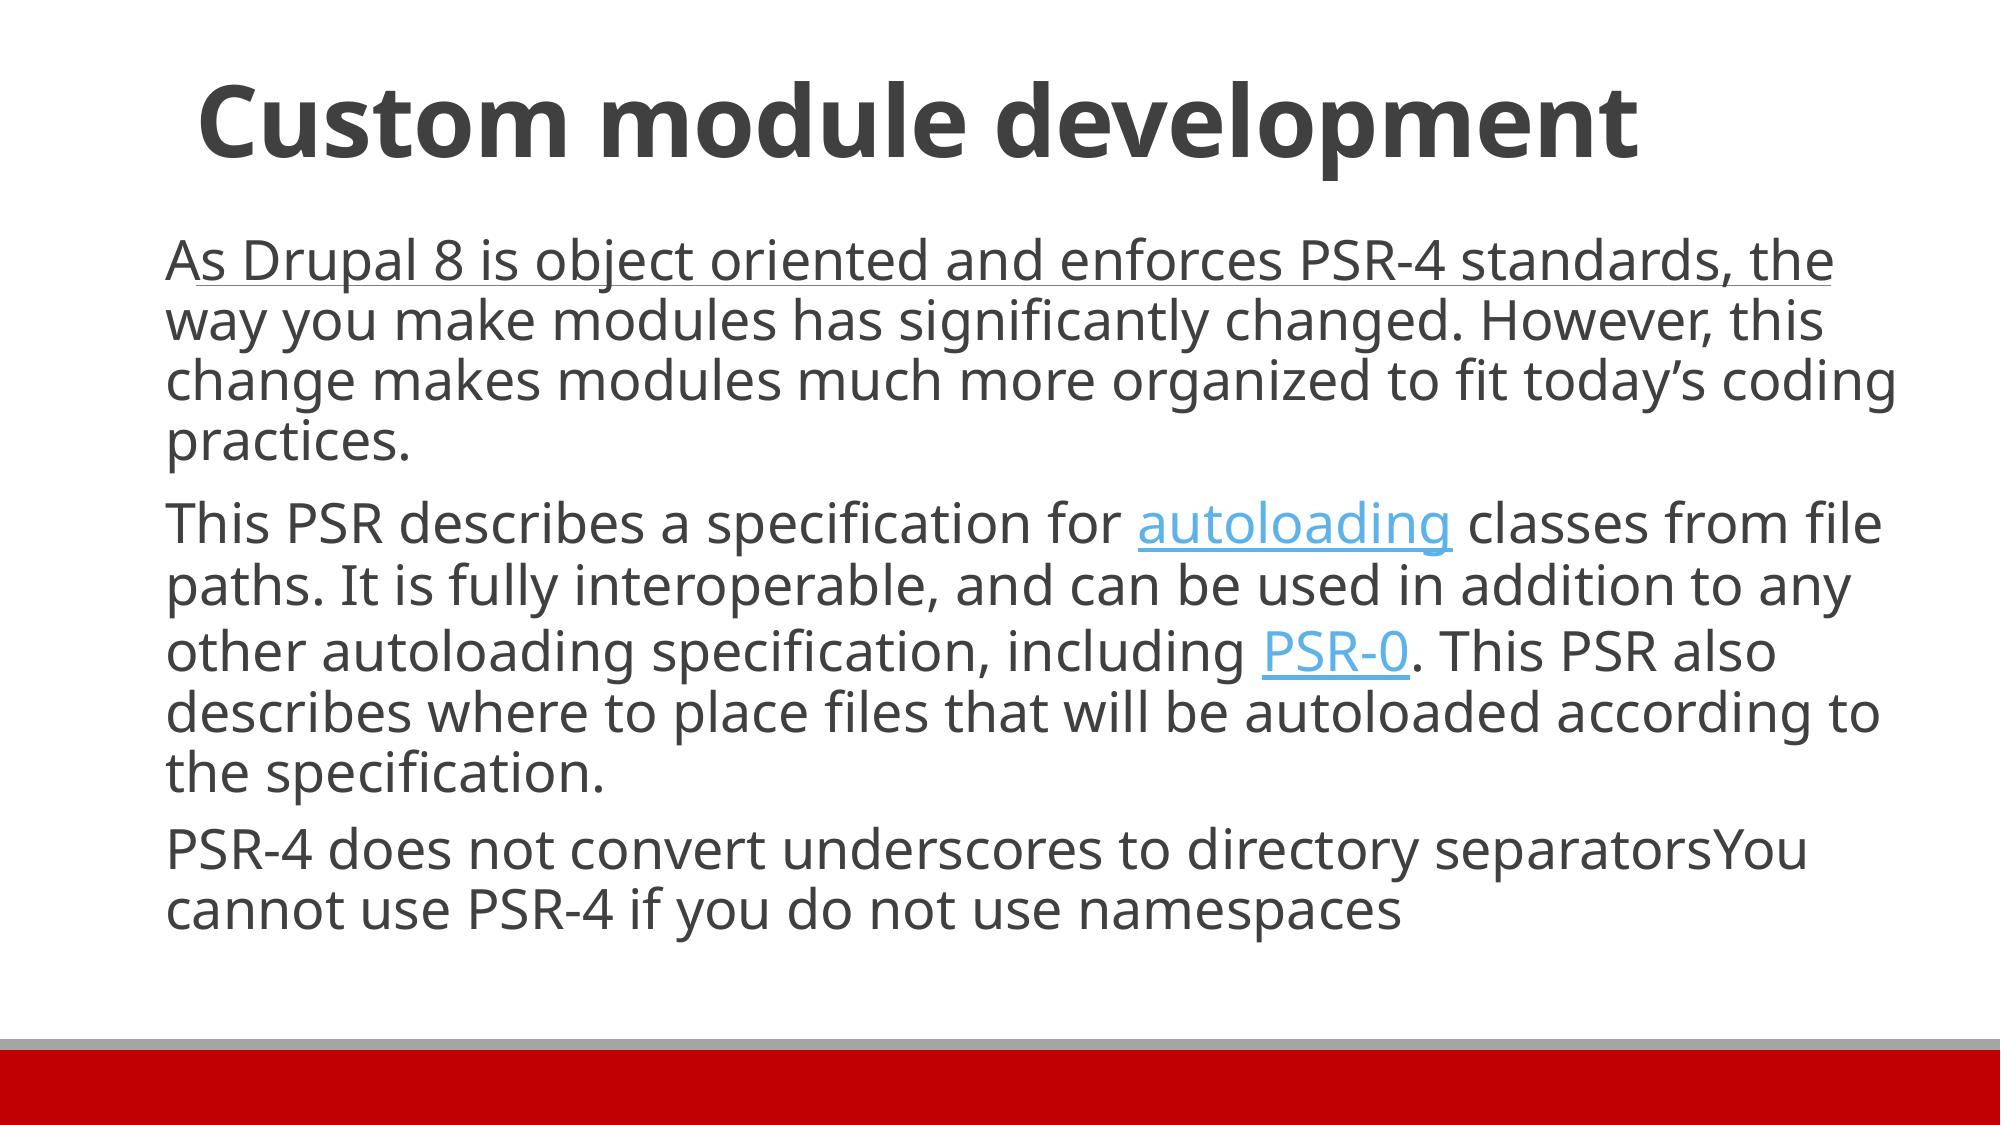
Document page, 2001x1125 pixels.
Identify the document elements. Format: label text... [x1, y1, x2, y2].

list As Drupal 8 is object oriented and enforces PSR-4 standards, the way you make modules has significantly changed. However, this change makes modules much more organized to fit today’s coding practices. This PSR describes a specification for autoloading classes from file paths. It is fully interoperable, and can be used in addition to any other autoloading specification, including PSR-0. This PSR also describes where to place files that will be autoloaded according to the specification. PSR-4 does not convert underscores to directory separatorsYou cannot use PSR-4 if you do not use namespaces [155, 224, 1900, 993]
title Custom module development [180, 47, 1830, 185]
text_box [980, 532, 1020, 592]
